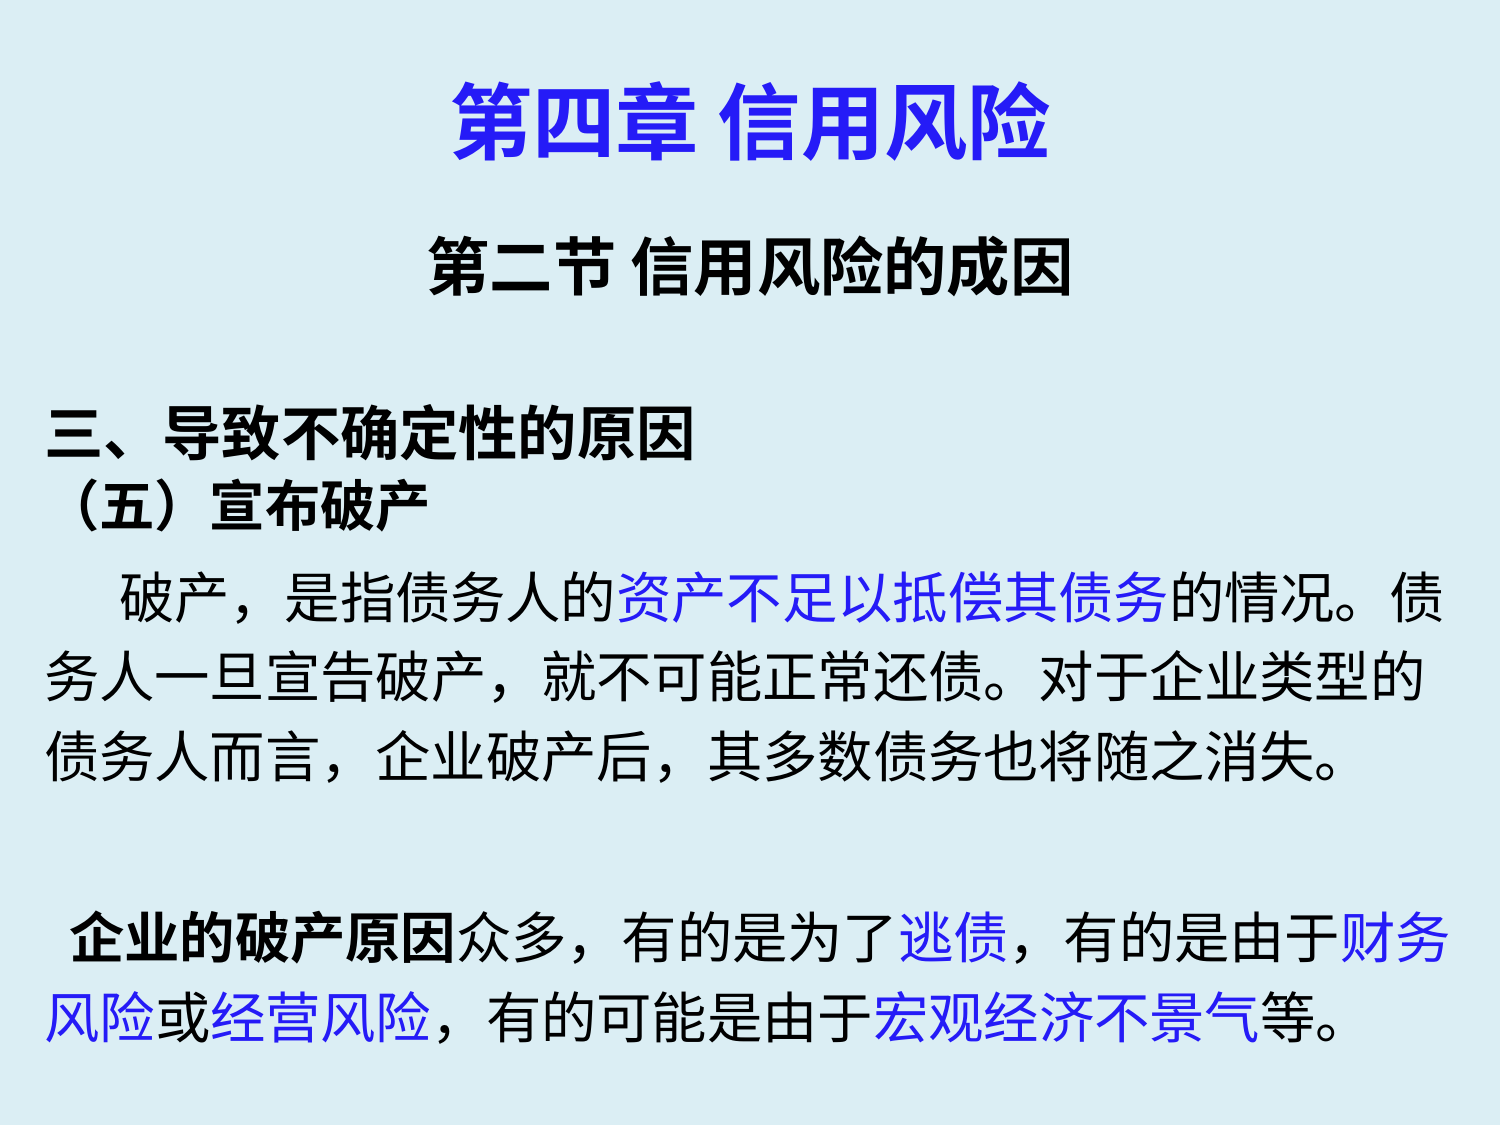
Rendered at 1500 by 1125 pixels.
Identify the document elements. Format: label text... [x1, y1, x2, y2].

list 第二节 信用风险的成因 三、导致不确定性的原因 （五）宣布破产 破产，是指债务人的资产不足以抵偿其债务的情况。债务人一旦宣告破产，就不可能正常还债。对于企业类型的债务人而言，企业破产后，其多数债务也将随之消失。 企业的破产原因众多，有的是为了逃债，有的是由于财务风险或经营风险，有的可能是由于宏观经济不景气等。 [29, 219, 1471, 1124]
title 第四章 信用风险 [75, 45, 1425, 197]
